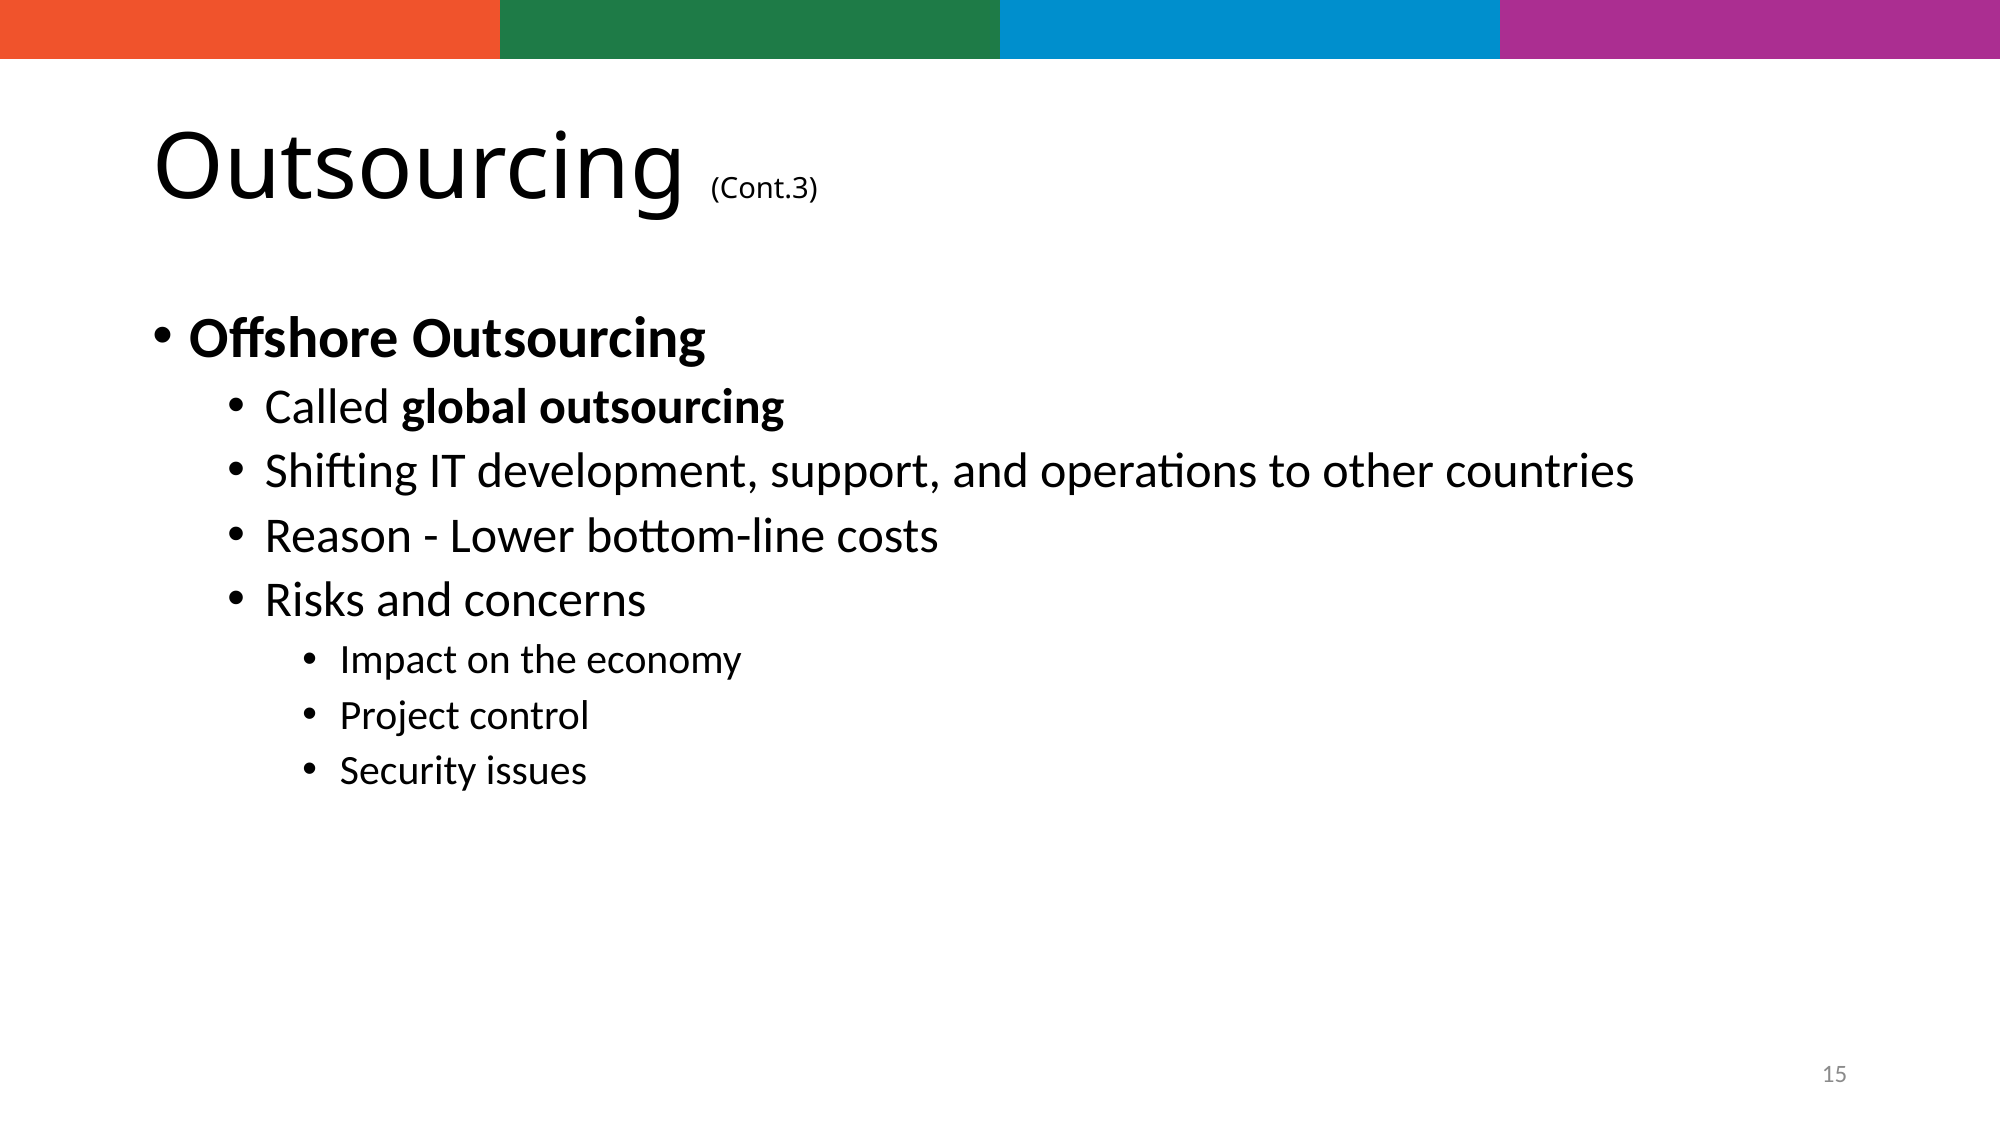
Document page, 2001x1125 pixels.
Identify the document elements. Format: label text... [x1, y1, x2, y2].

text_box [0, 0, 2000, 59]
slide_number 15 [1412, 1042, 1863, 1103]
list Offshore Outsourcing Called global outsourcing Shifting IT development, support, and operations to other countries Reason - Lower bottom-line costs Risks and concerns Impact on the economy Project control Security issues [137, 299, 1863, 1014]
title Outsourcing (Cont.3) [137, 59, 1863, 278]
